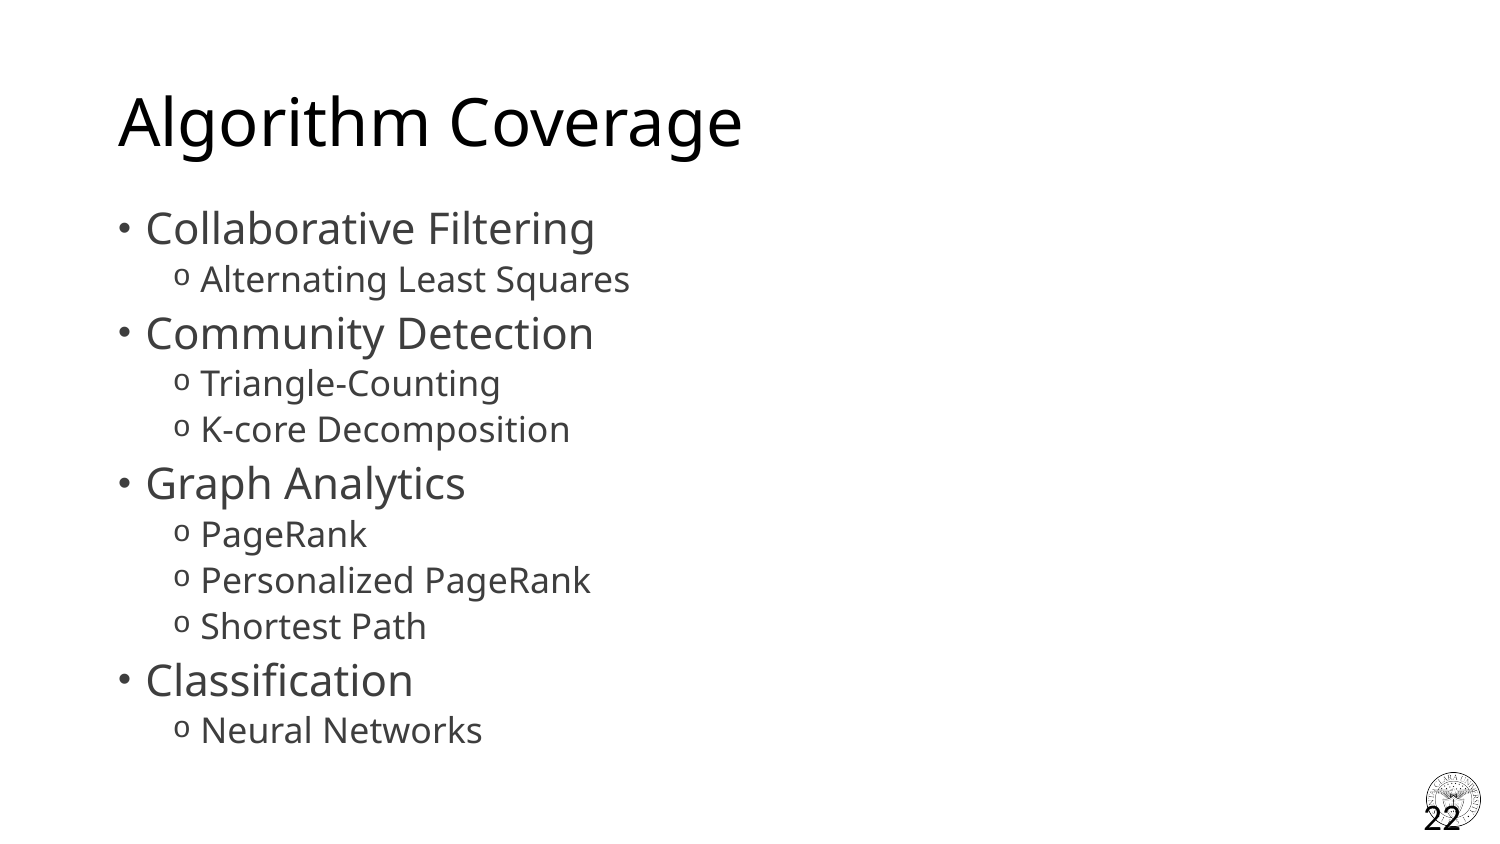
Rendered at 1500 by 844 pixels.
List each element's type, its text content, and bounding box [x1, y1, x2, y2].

title Algorithm Coverage [103, 44, 1397, 169]
picture [1426, 772, 1481, 785]
slide_number 22 [1408, 785, 1500, 830]
list Collaborative Filtering Alternating Least Squares Community Detection Triangle-Counting K-core Decomposition Graph Analytics PageRank Personalized PageRank Shortest Path Classification Neural Networks [103, 193, 1397, 760]
